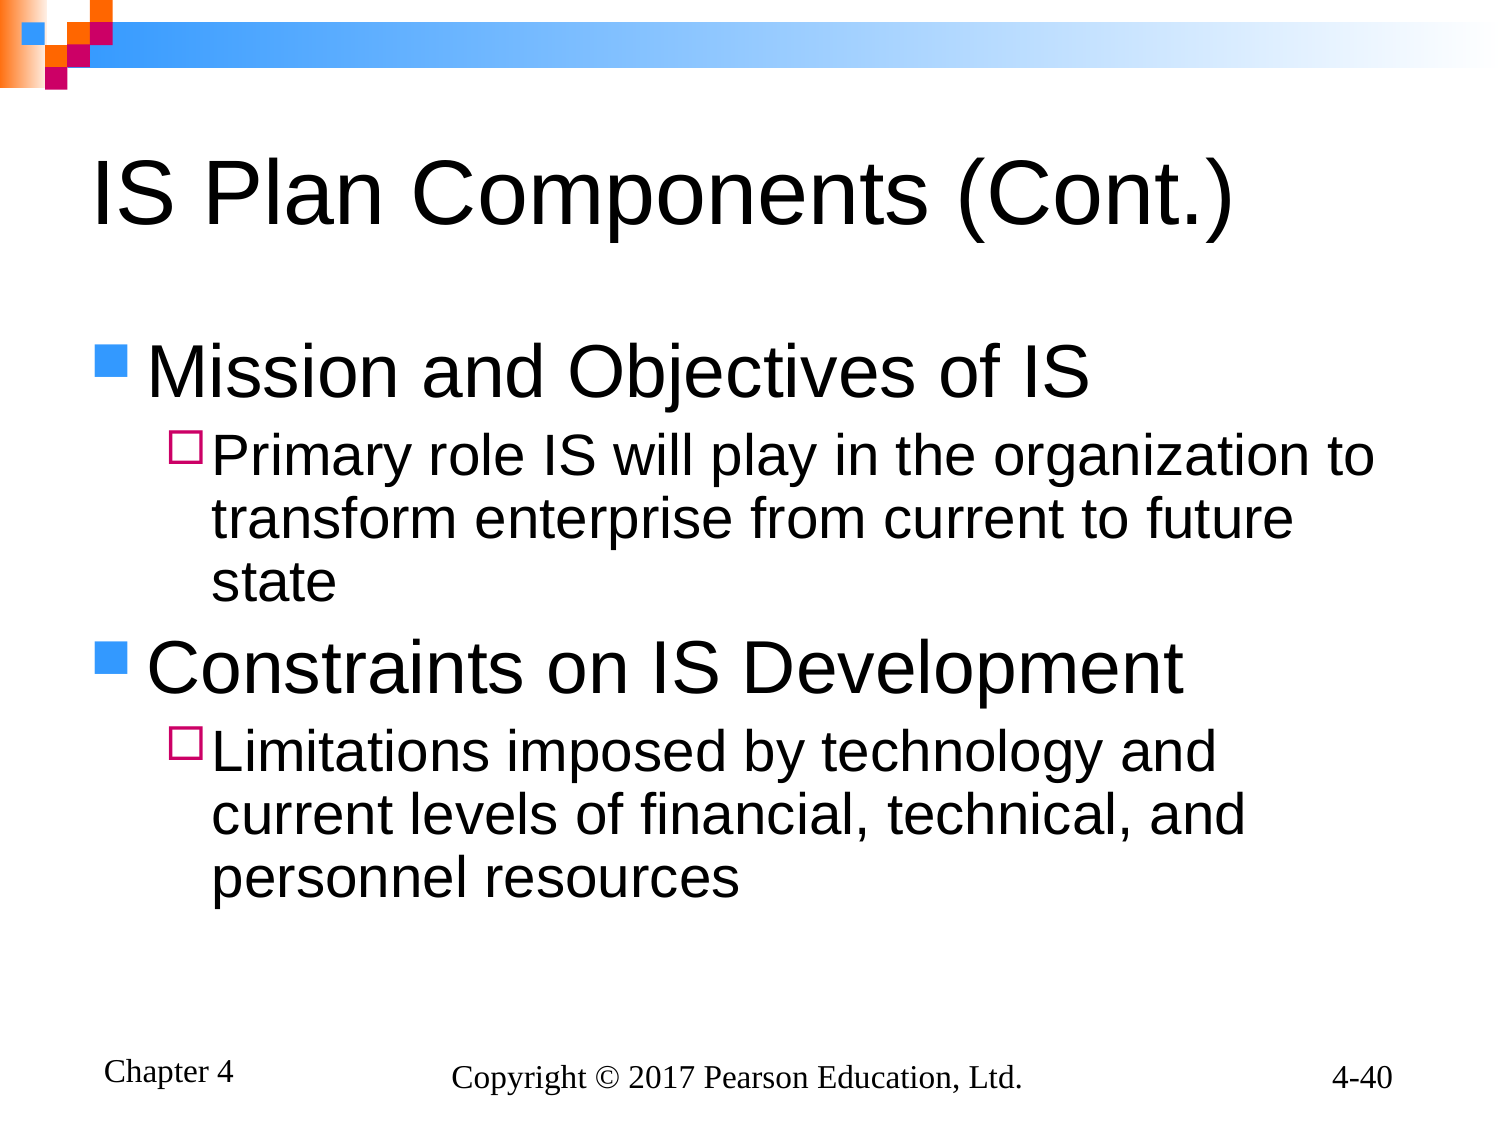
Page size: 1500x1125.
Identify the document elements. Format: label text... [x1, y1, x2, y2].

list Mission and Objectives of IS Primary role IS will play in the organization to transform enterprise from current to future state Constraints on IS Development Limitations imposed by technology and current levels of financial, technical, and personnel resources [75, 324, 1425, 963]
title IS Plan Components (Cont.) [75, 75, 1425, 300]
